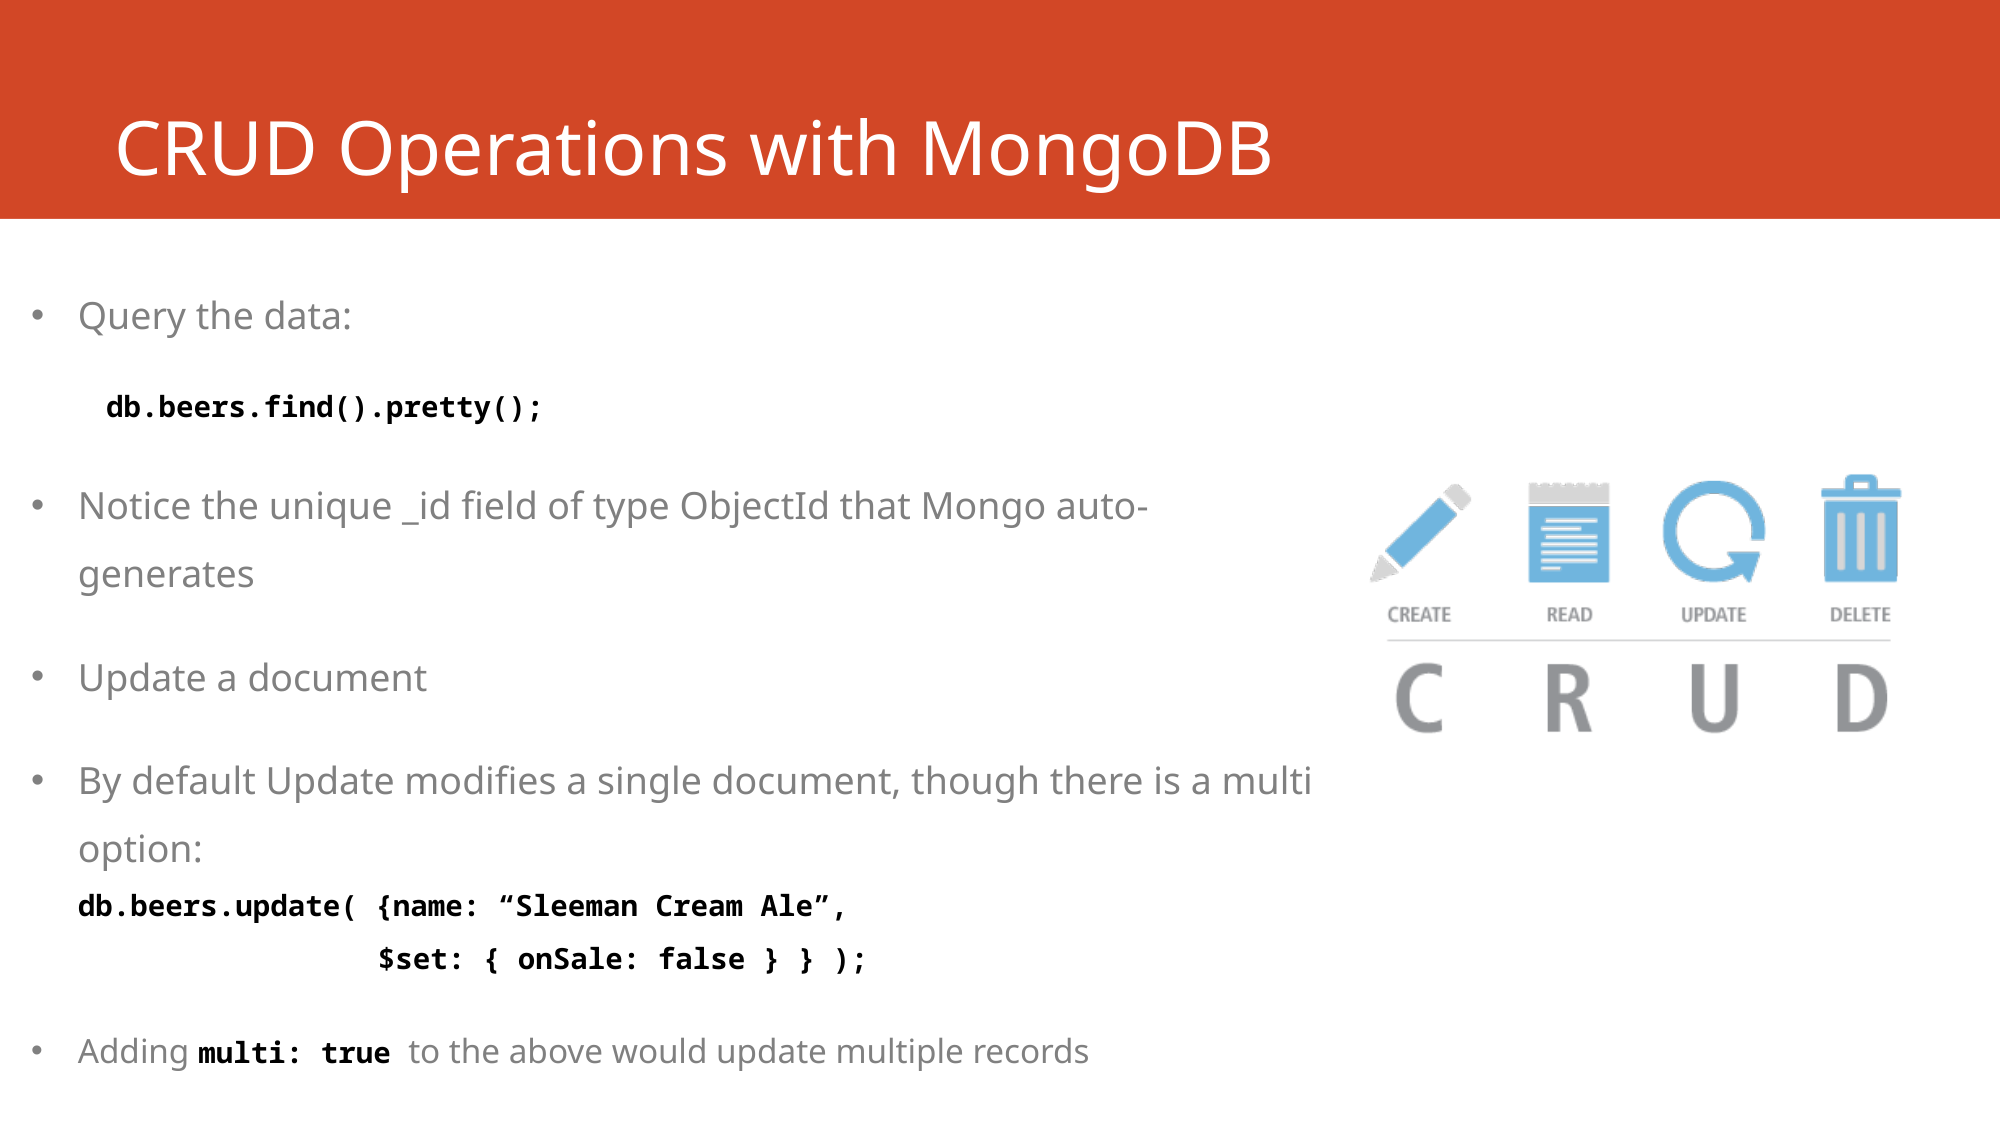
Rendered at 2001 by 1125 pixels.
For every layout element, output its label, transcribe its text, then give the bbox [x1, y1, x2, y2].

list Query the data: db.beers.find().pretty(); Notice the unique _id field of type ObjectId that Mongo auto-generates Update a document By default Update modifies a single document, though there is a multi option: db.beers.update( {name: “Sleeman Cream Ale”, $set: { onSale: false } } ); Adding multi: true to the above would update multiple records [15, 262, 1339, 1109]
title CRUD Operations with MongoDB [99, 0, 1863, 199]
picture [1325, 429, 1955, 768]
